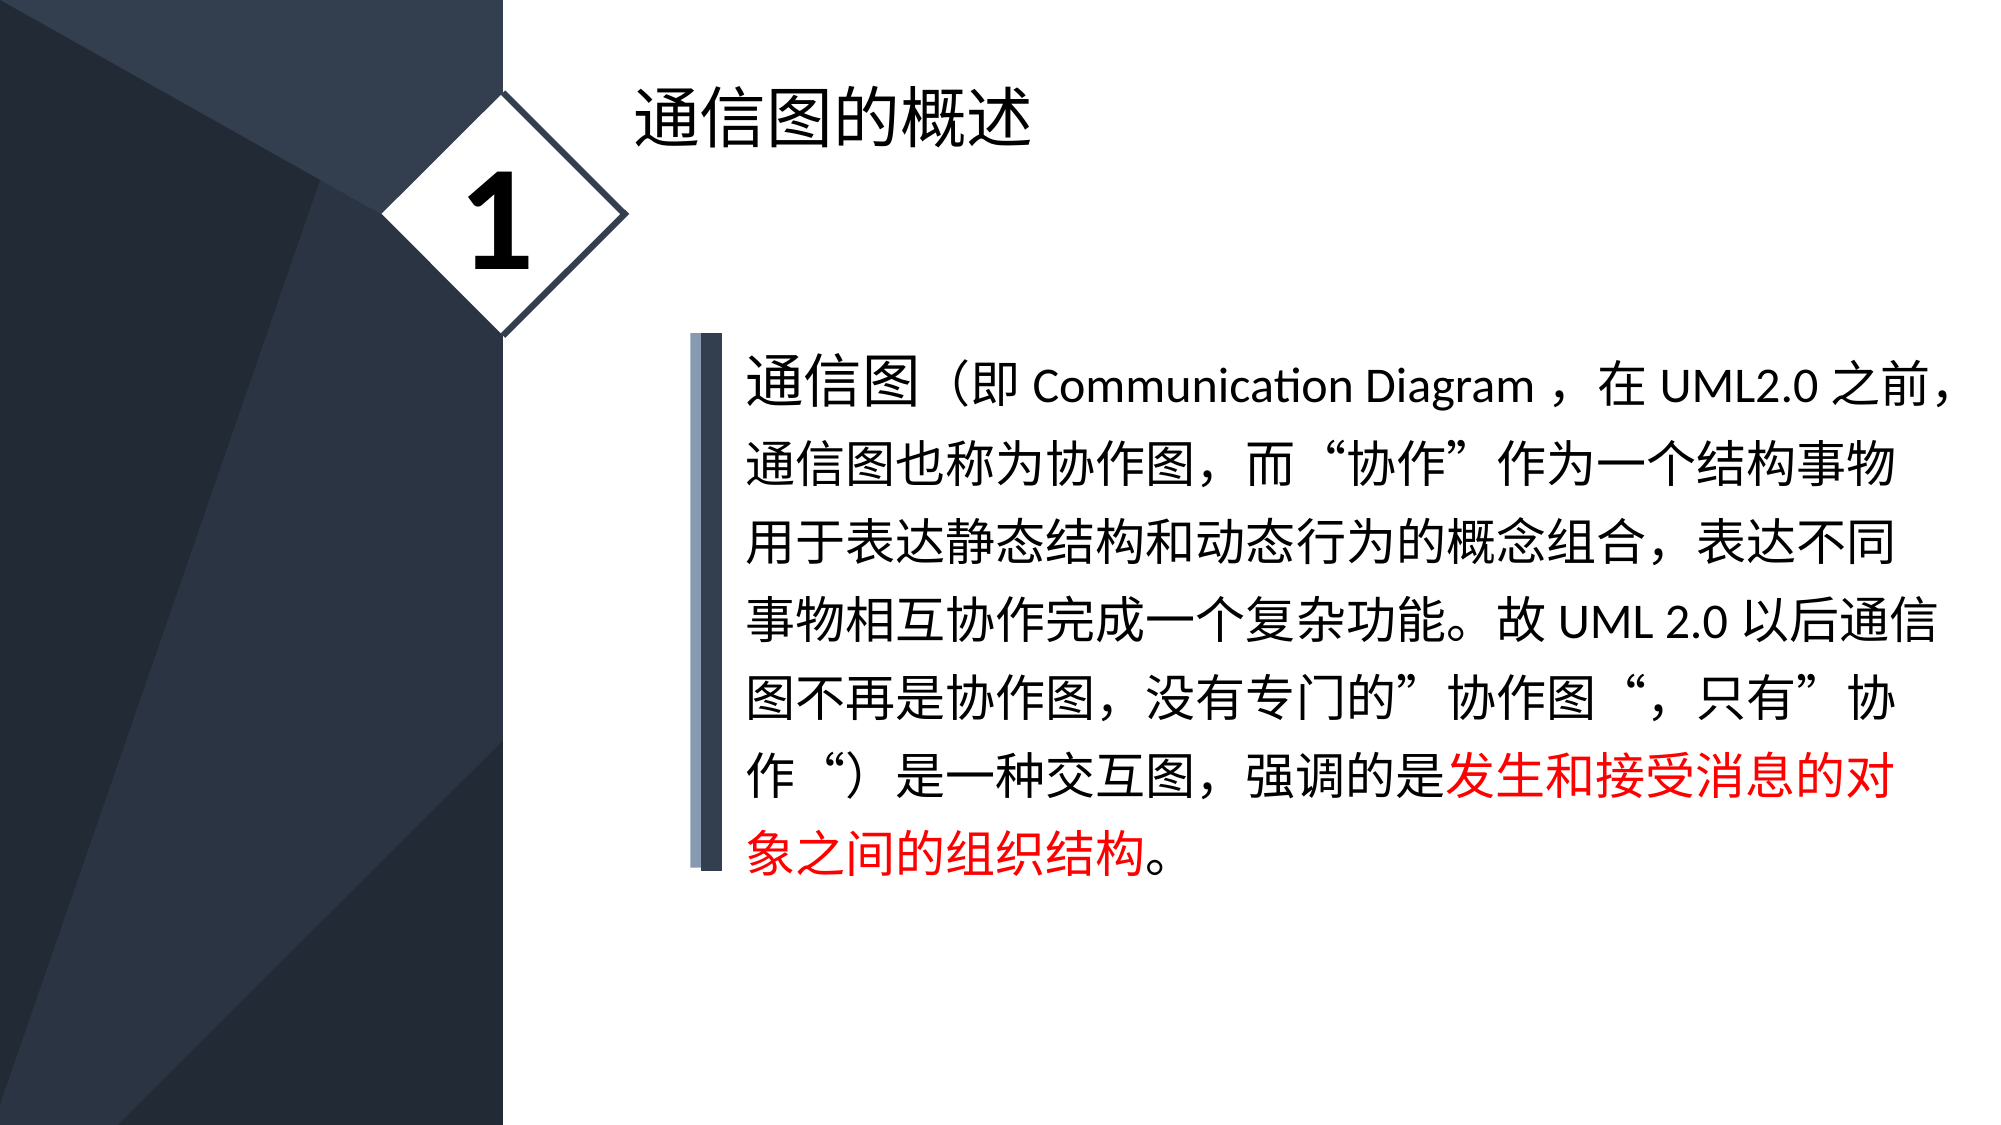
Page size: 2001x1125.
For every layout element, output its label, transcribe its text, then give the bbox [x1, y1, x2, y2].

text_box [502, 0, 2000, 1125]
text_box 通信图的概述 [618, 68, 1232, 164]
text_box 通信图（即Communication Diagram，在UML2.0之前，通信图也称为协作图，而“协作”作为一个结构事物用于表达静态结构和动态行为的概念组合，表达不同事物相互协作完成一个复杂功能。故UML 2.0以后通信图不再是协作图，没有专门的”协作图“，只有”协作“）是一种交互图，强调的是发生和接受消息的对象之间的组织结构。 [734, 317, 1952, 888]
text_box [417, 92, 627, 336]
